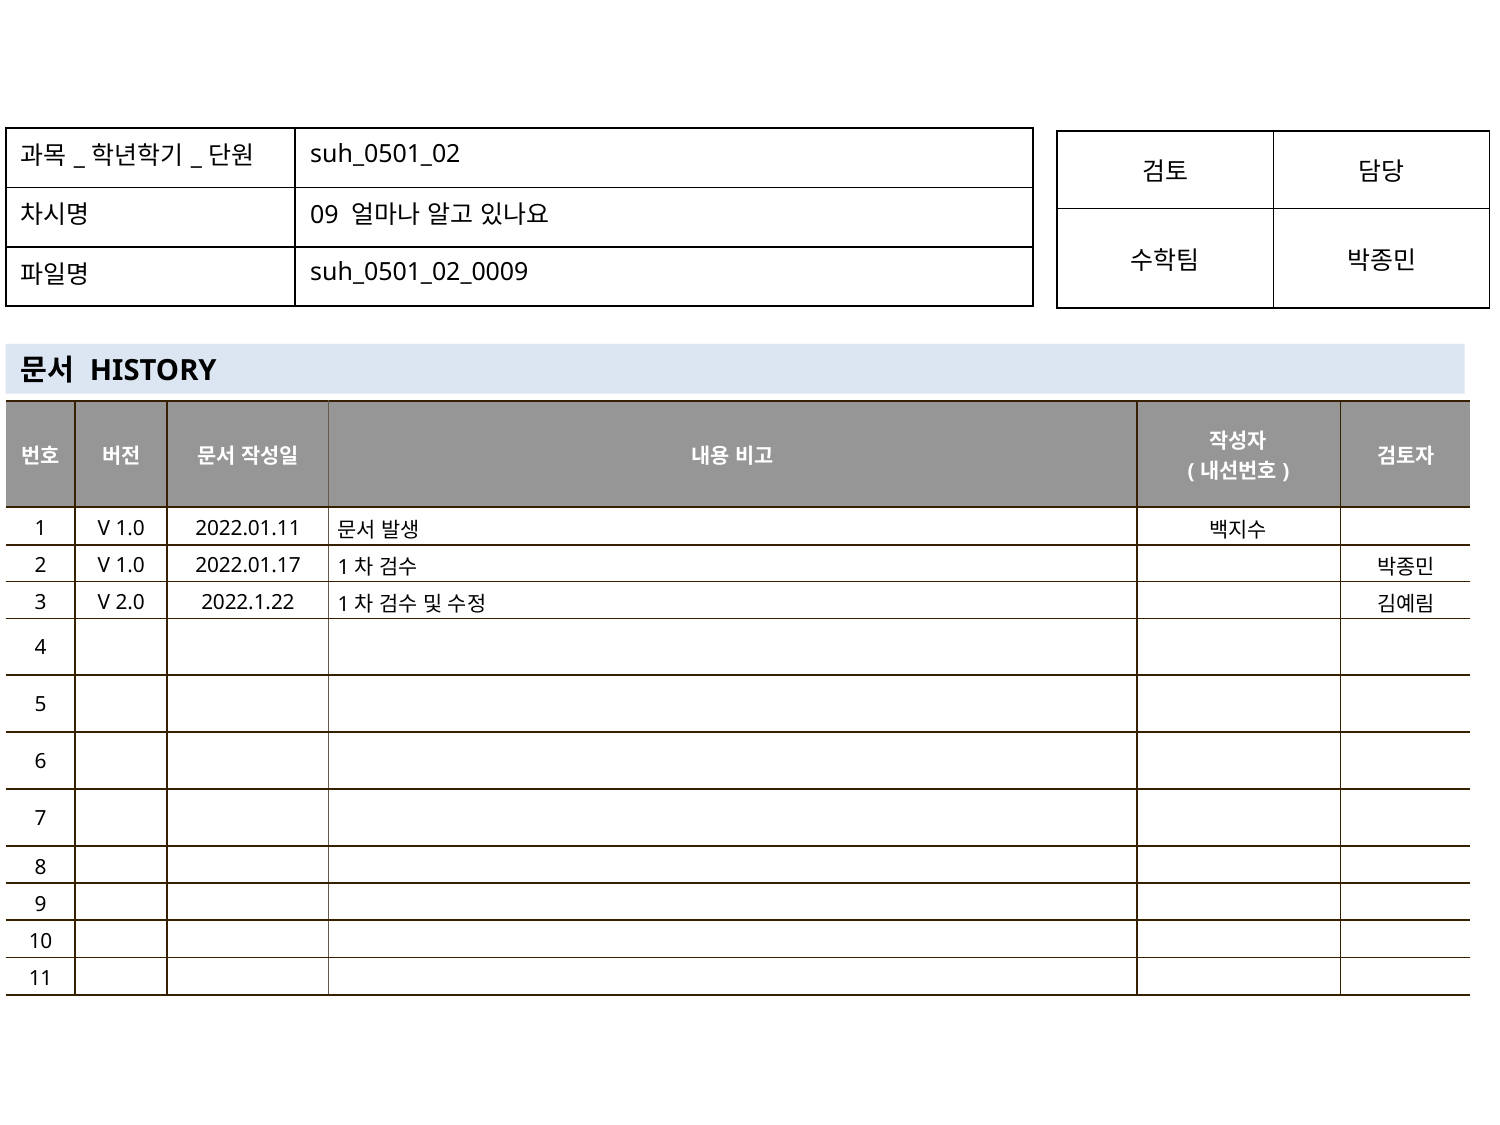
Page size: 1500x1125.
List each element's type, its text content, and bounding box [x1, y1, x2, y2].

table_cell [1341, 619, 1470, 674]
table_cell V 1.0 [76, 508, 166, 544]
table_cell [329, 619, 1136, 674]
table_cell [329, 921, 1136, 957]
table_cell [329, 733, 1136, 788]
table_cell [1341, 790, 1470, 845]
table_header 내용 비고 [329, 402, 1136, 506]
table_cell [168, 619, 328, 674]
table_cell [1341, 958, 1470, 994]
table_header 담당 [1274, 132, 1489, 208]
table_cell [1138, 847, 1340, 882]
table_cell [1138, 884, 1340, 919]
table_cell [329, 958, 1136, 994]
table_cell [76, 884, 166, 919]
table_cell [1341, 921, 1470, 957]
table_header suh_0501_02 [296, 129, 1032, 187]
table_cell 3 [6, 582, 74, 618]
table_cell [168, 790, 328, 845]
text_box 문서 HISTORY [5, 343, 1465, 394]
table_cell [1138, 582, 1340, 618]
table_cell 2022.01.11 [168, 508, 328, 544]
table_cell [76, 847, 166, 882]
table_cell V 2.0 [76, 582, 166, 618]
table_cell [1138, 733, 1340, 788]
table_cell [329, 884, 1136, 919]
table_cell 4 [6, 619, 74, 674]
table_cell [1138, 958, 1340, 994]
table_cell [329, 676, 1136, 731]
table_cell [1341, 884, 1470, 919]
table_cell [1341, 676, 1470, 731]
table_cell 박종민 [1274, 209, 1489, 307]
table_cell 2022.01.17 [168, 546, 328, 581]
table_cell 1차 검수 [329, 546, 1136, 581]
table_cell 10 [6, 921, 74, 957]
table_cell 5 [6, 676, 74, 731]
table_cell [329, 790, 1136, 845]
table_cell 차시명 [7, 188, 294, 246]
table_cell [1138, 546, 1340, 581]
table_header 검토 [1058, 132, 1273, 208]
table_header 버전 [76, 402, 166, 506]
table_cell [168, 921, 328, 957]
table_cell [76, 733, 166, 788]
table_cell 1차 검수 및 수정 [329, 582, 1136, 618]
table_cell [76, 790, 166, 845]
table_header 검토자 [1341, 402, 1470, 506]
table_cell 박종민 [1341, 546, 1470, 581]
table_cell [168, 884, 328, 919]
table_cell [76, 958, 166, 994]
table_cell 수학팀 [1058, 209, 1273, 307]
table_cell 1 [6, 508, 74, 544]
table_cell [76, 921, 166, 957]
table_cell 김예림 [1341, 582, 1470, 618]
table_cell [1341, 847, 1470, 882]
table_cell suh_0501_02_0009 [296, 248, 1032, 305]
table_header 작성자 (내선번호) [1138, 402, 1340, 506]
table_cell [1138, 790, 1340, 845]
table_cell [168, 847, 328, 882]
table_header 과목_학년학기_단원 [7, 129, 294, 187]
table_cell 09 얼마나 알고 있나요 [296, 188, 1032, 246]
table_cell 9 [6, 884, 74, 919]
table_cell 파일명 [7, 248, 294, 305]
table_header 문서 작성일 [168, 402, 328, 506]
table_cell [1138, 676, 1340, 731]
table_cell [1341, 508, 1470, 544]
table_cell 11 [6, 958, 74, 994]
table_cell 2022.1.22 [168, 582, 328, 618]
table_header 번호 [6, 402, 74, 506]
table_cell [168, 733, 328, 788]
table_cell [168, 676, 328, 731]
table_cell 7 [6, 790, 74, 845]
table_cell 백지수 [1138, 508, 1340, 544]
table_cell V 1.0 [76, 546, 166, 581]
table_cell [76, 676, 166, 731]
table_cell [76, 619, 166, 674]
table_cell [329, 847, 1136, 882]
table_cell 8 [6, 847, 74, 882]
table_cell 문서 발생 [329, 508, 1136, 544]
table_cell [1341, 733, 1470, 788]
table_cell [1138, 619, 1340, 674]
table_cell 6 [6, 733, 74, 788]
table_cell [1138, 921, 1340, 957]
table_cell 2 [6, 546, 74, 581]
table_cell [168, 958, 328, 994]
